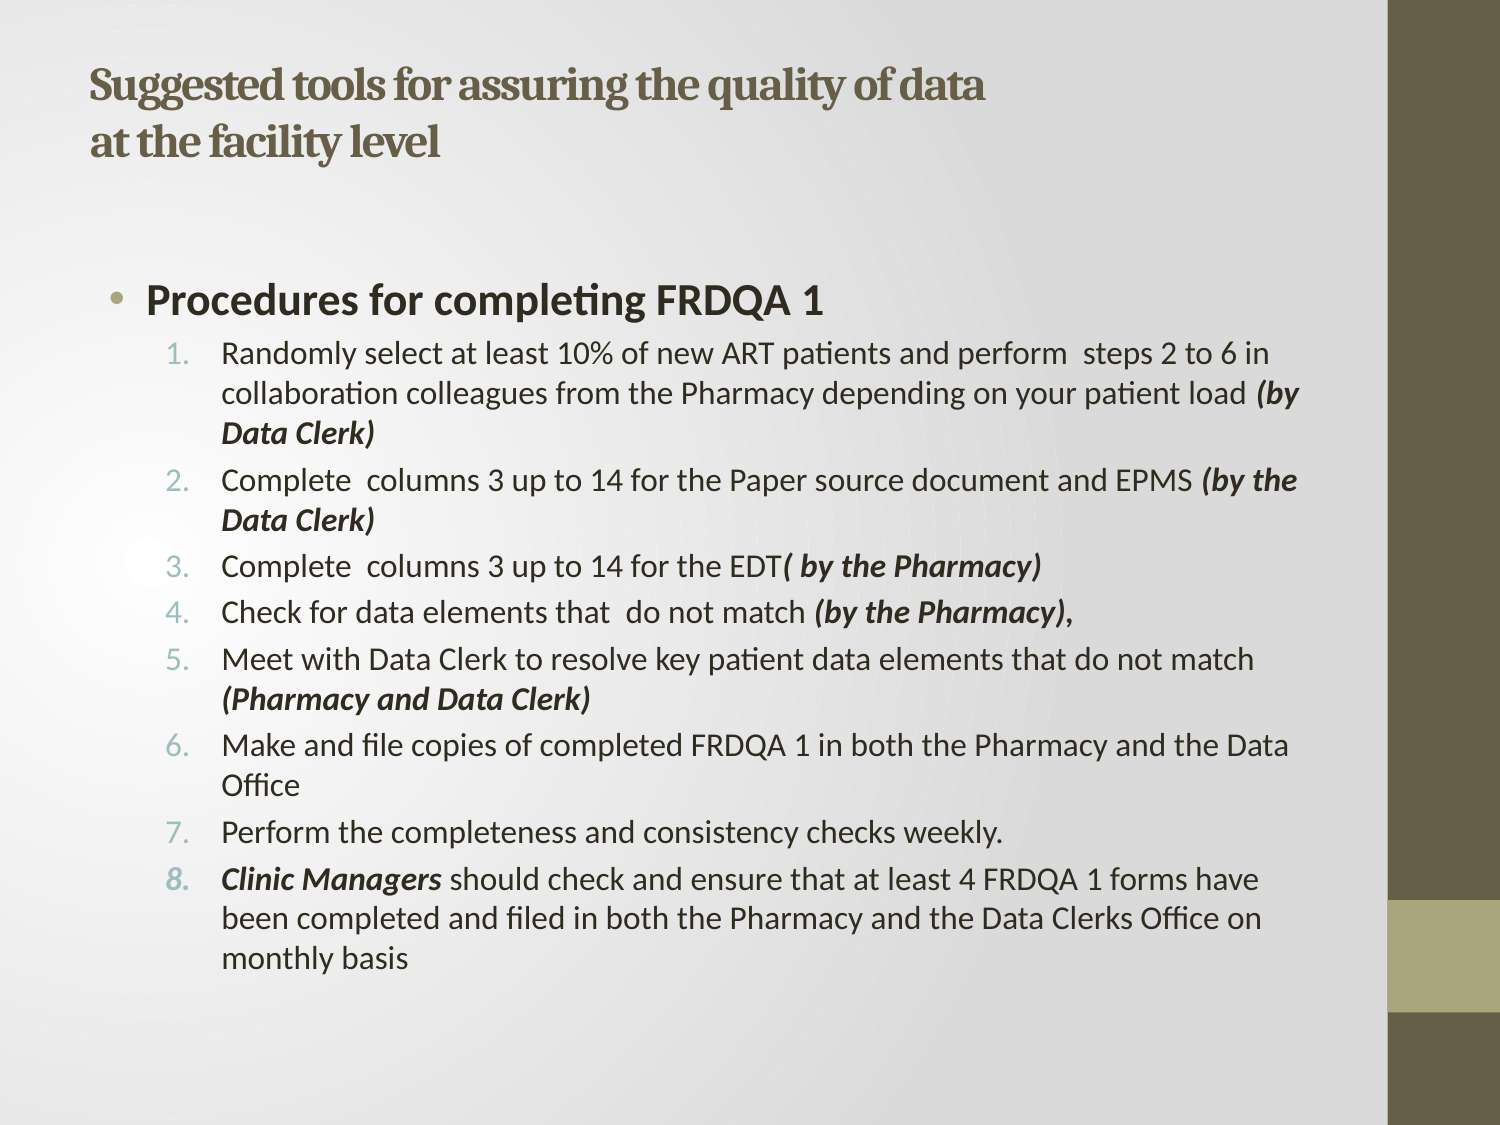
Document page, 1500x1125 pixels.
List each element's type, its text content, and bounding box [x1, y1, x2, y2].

list Procedures for completing FRDQA 1 Randomly select at least 10% of new ART patients and perform steps 2 to 6 in collaboration colleagues from the Pharmacy depending on your patient load (by Data Clerk) Complete columns 3 up to 14 for the Paper source document and EPMS (by the Data Clerk) Complete columns 3 up to 14 for the EDT( by the Pharmacy) Check for data elements that do not match (by the Pharmacy), Meet with Data Clerk to resolve key patient data elements that do not match (Pharmacy and Data Clerk) Make and file copies of completed FRDQA 1 in both the Pharmacy and the Data Office Perform the completeness and consistency checks weekly. Clinic Managers should check and ensure that at least 4 FRDQA 1 forms have been completed and filed in both the Pharmacy and the Data Clerks Office on monthly basis [75, 262, 1325, 1050]
title Suggested tools for assuring the quality of data at the facility level [75, 45, 1325, 233]
